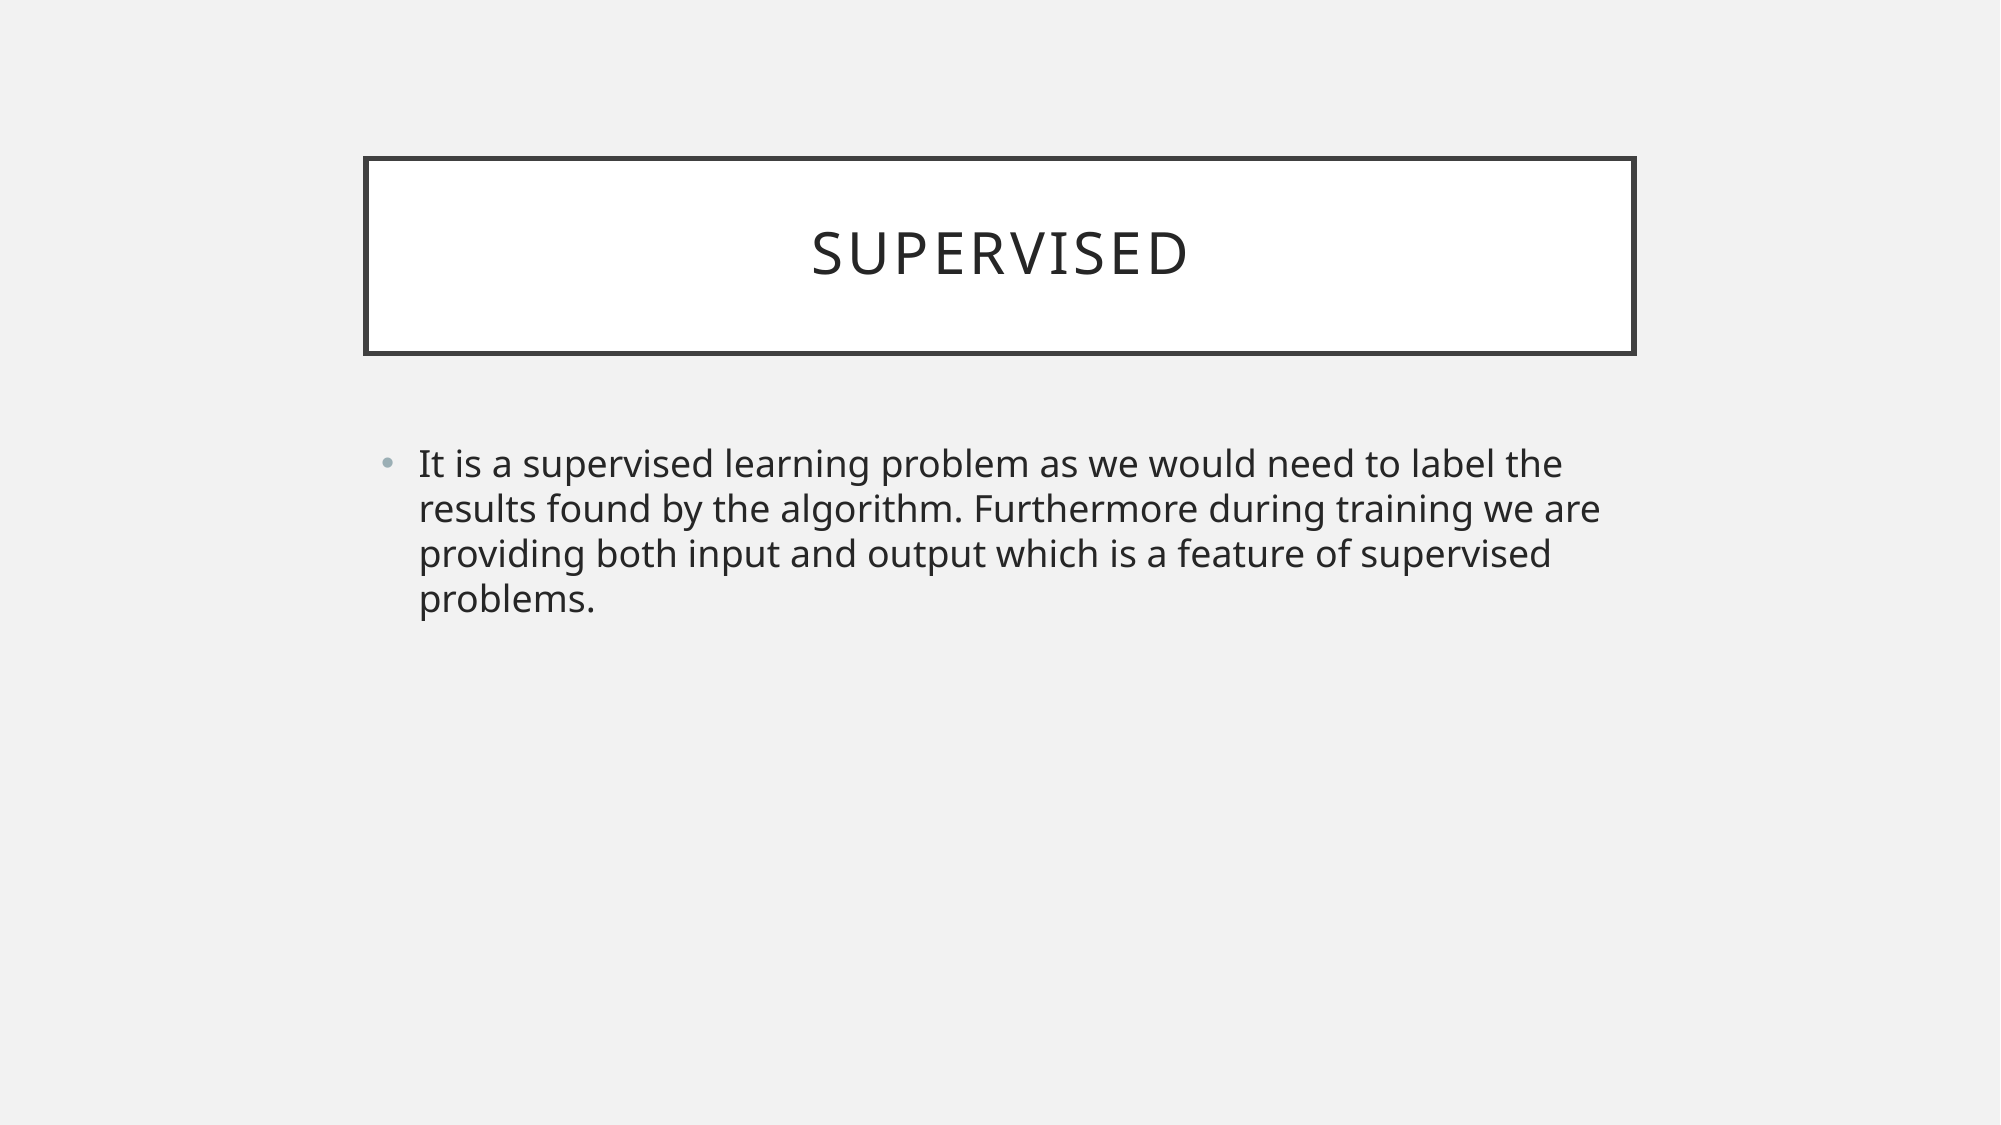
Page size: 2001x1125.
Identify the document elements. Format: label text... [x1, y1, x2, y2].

title Supervised [363, 156, 1637, 356]
list It is a supervised learning problem as we would need to label the results found by the algorithm. Furthermore during training we are providing both input and output which is a feature of supervised problems. [366, 432, 1634, 942]
